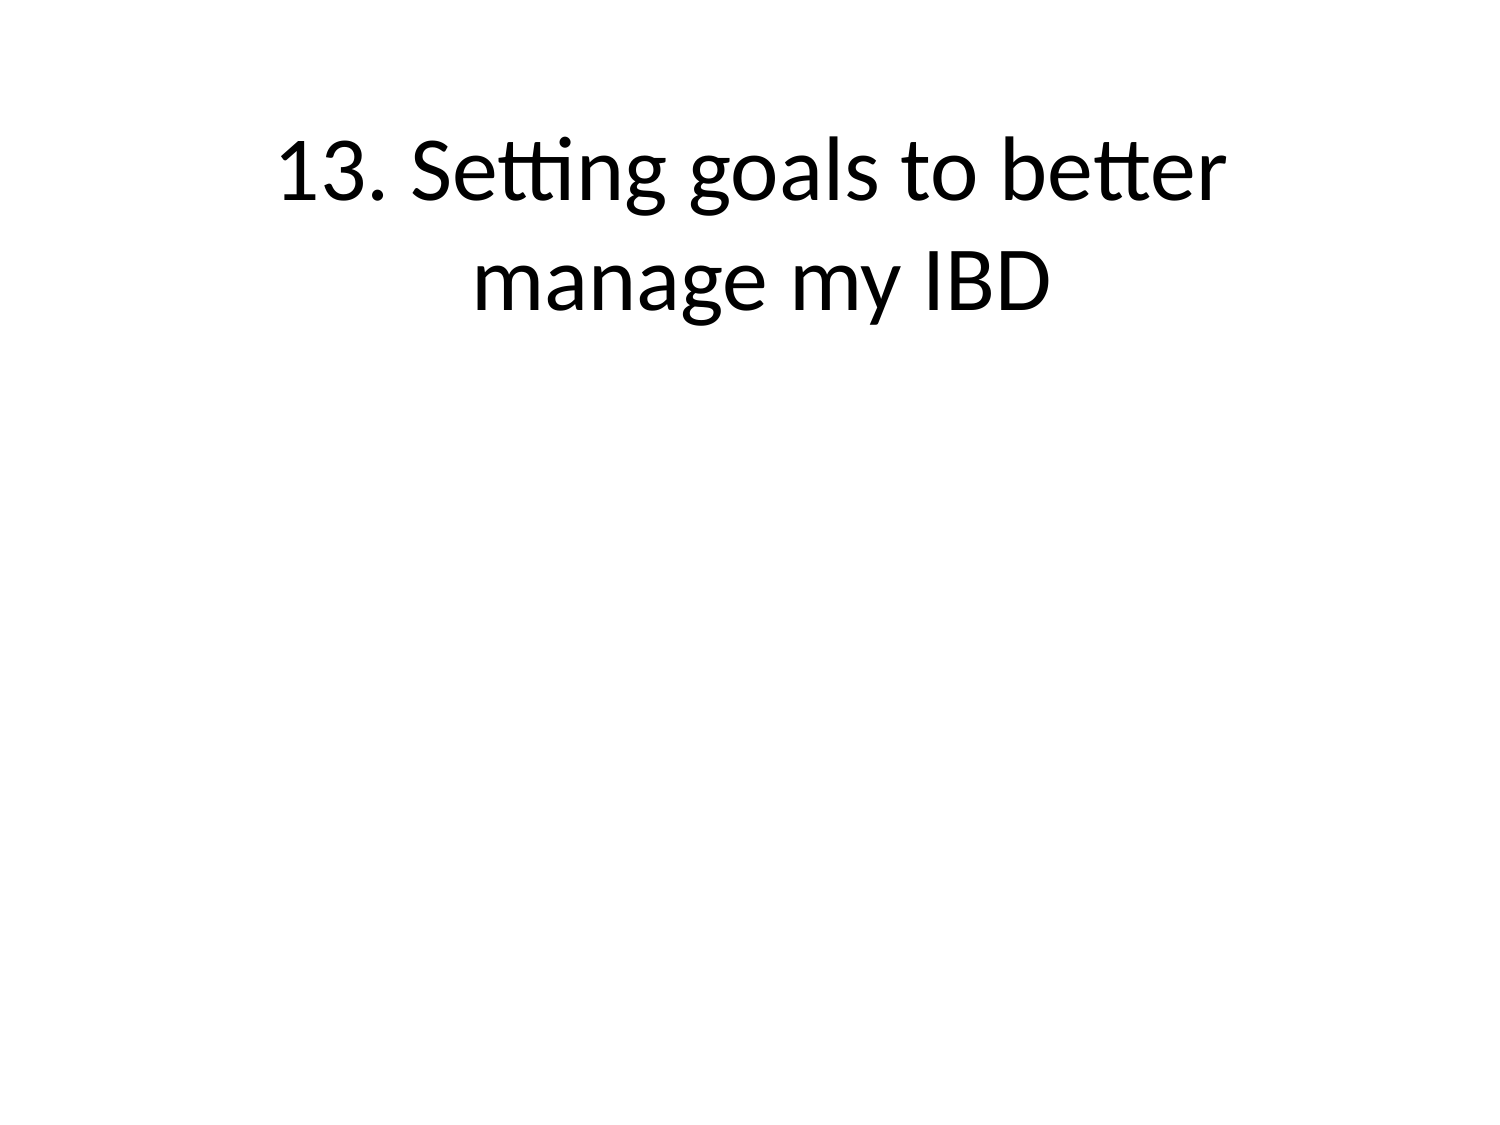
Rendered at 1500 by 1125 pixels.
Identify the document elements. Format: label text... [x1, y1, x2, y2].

title 13. Setting goals to better manage my IBD [76, 125, 1427, 313]
